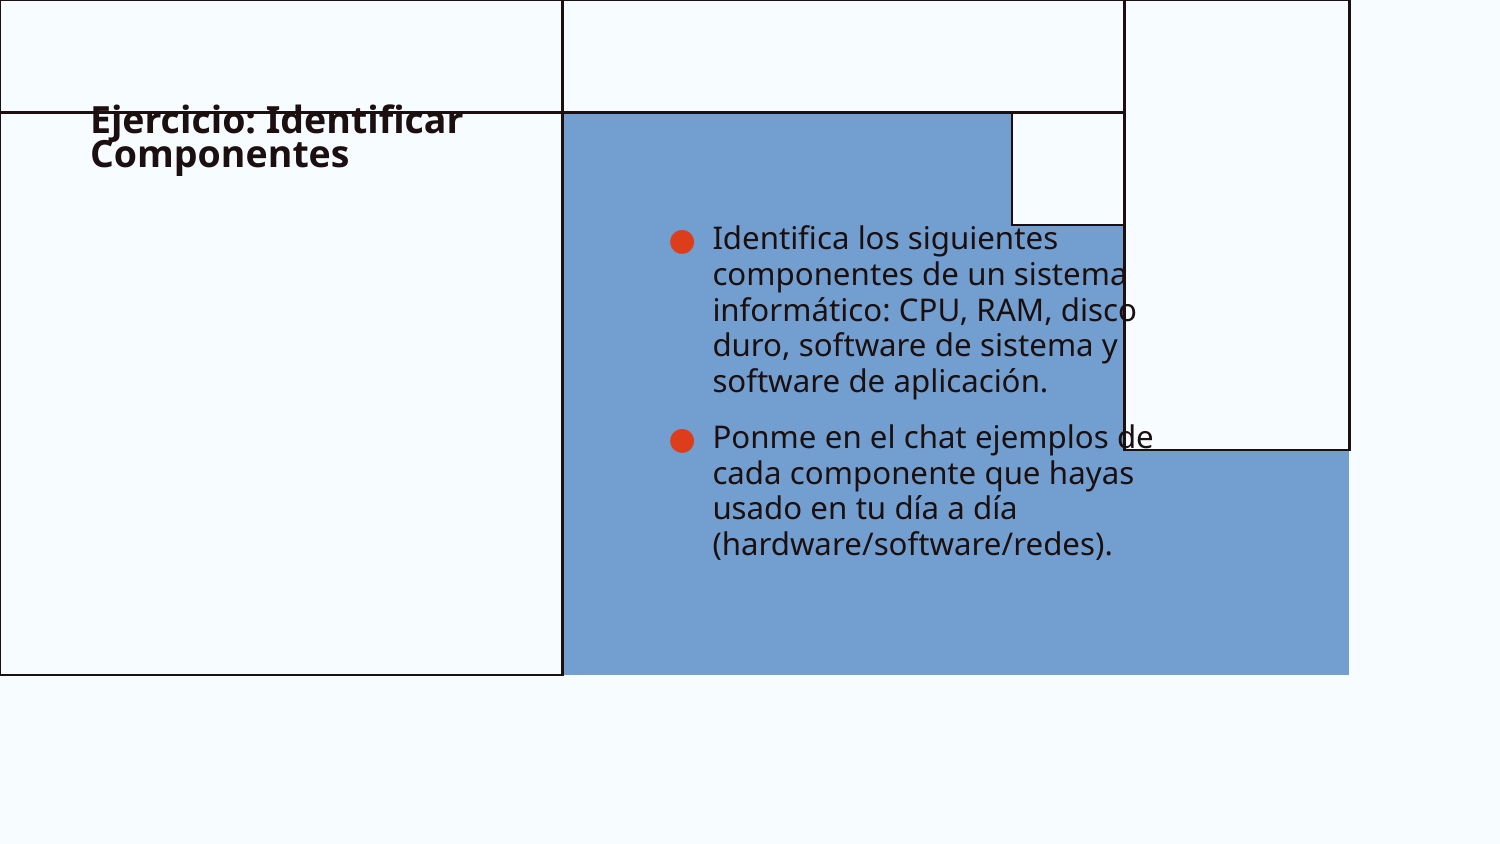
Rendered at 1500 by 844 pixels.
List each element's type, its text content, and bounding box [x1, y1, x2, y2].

list Identifica los siguientes componentes de un sistema informático: CPU, RAM, disco duro, software de sistema y software de aplicación. Ponme en el chat ejemplos de cada componente que hayas usado en tu día a día (hardware/software/redes). [637, 206, 1200, 760]
title Ejercicio: Identificar Componentes [75, 84, 638, 197]
